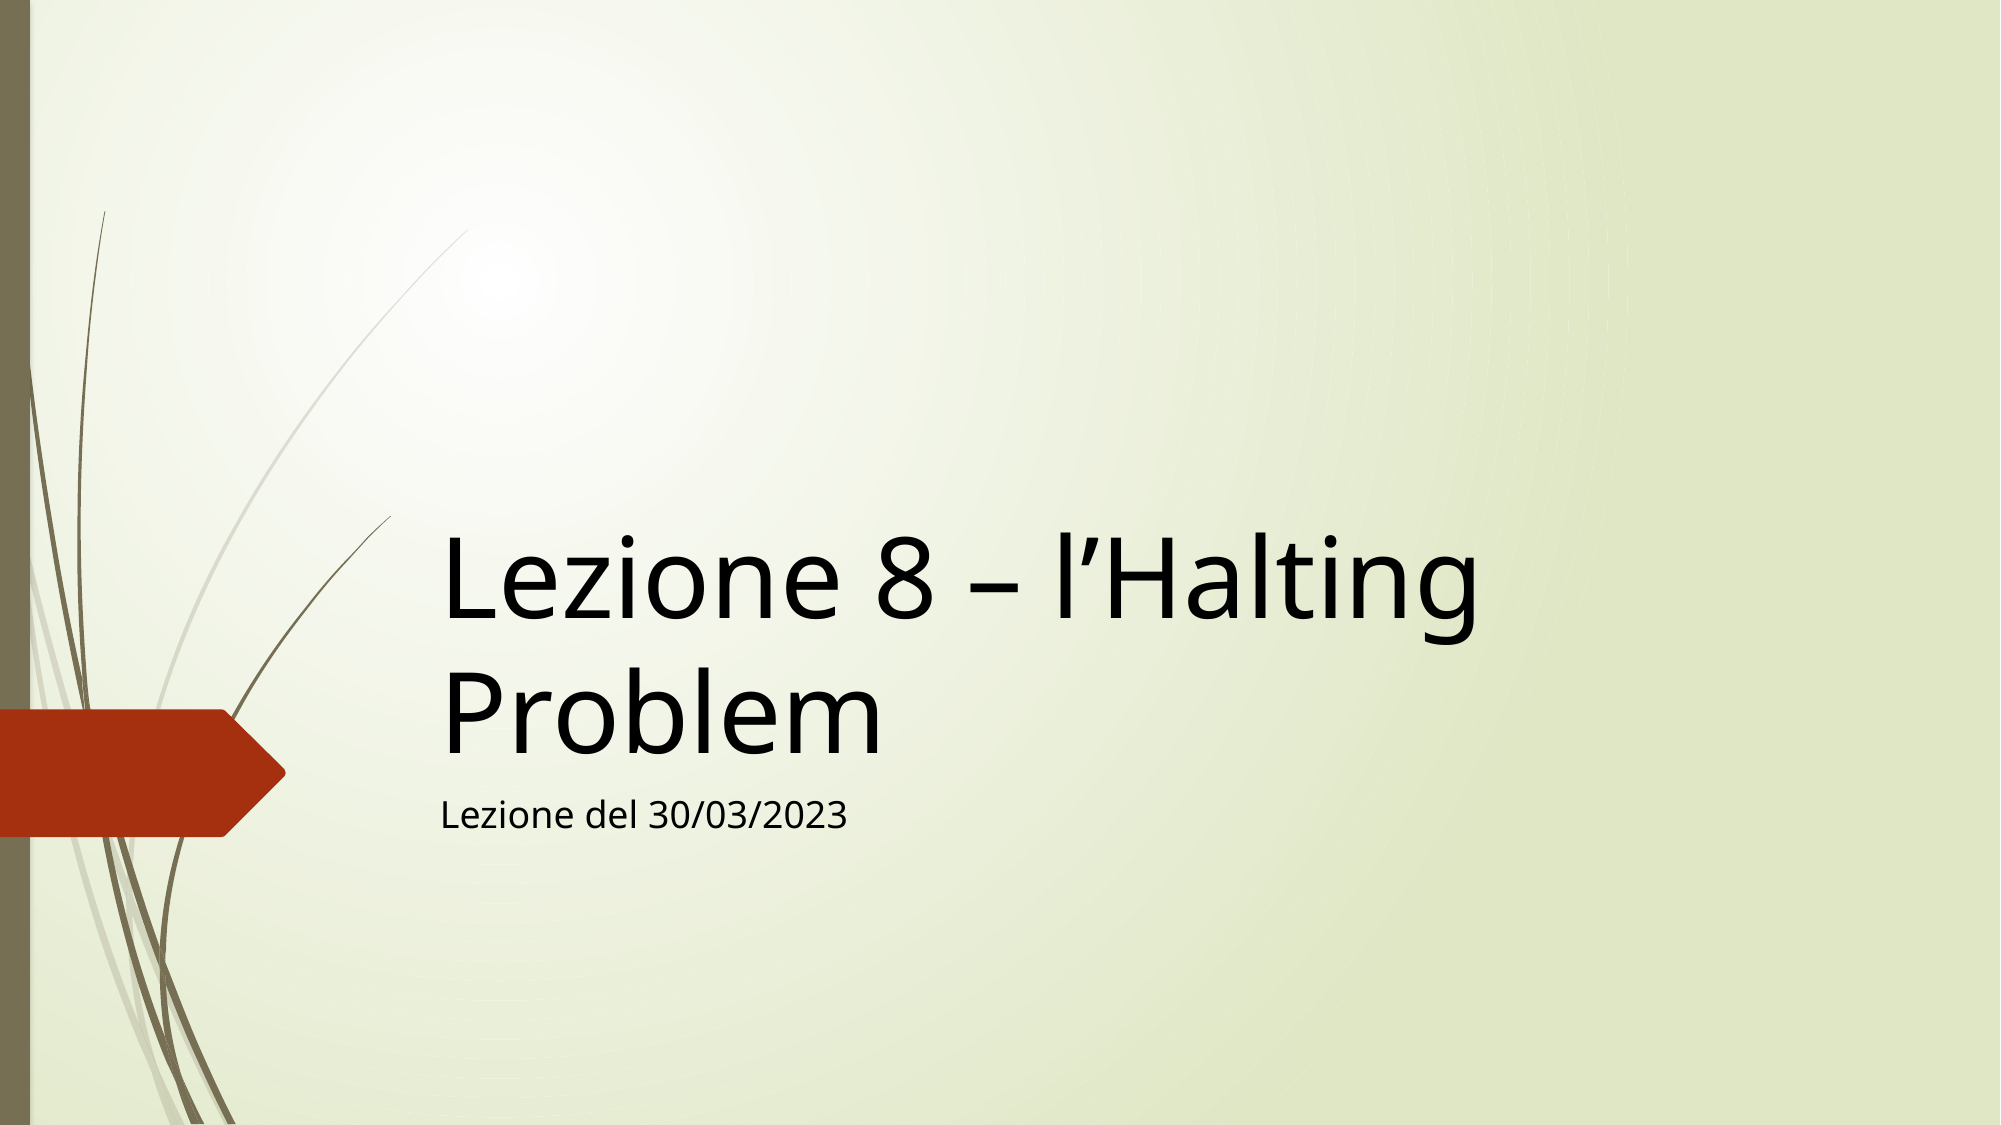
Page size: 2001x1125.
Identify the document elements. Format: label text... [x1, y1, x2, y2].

title Lezione 8 – l’Halting Problem [424, 412, 1888, 783]
subtitle Lezione del 30/03/2023 [424, 783, 1888, 969]
